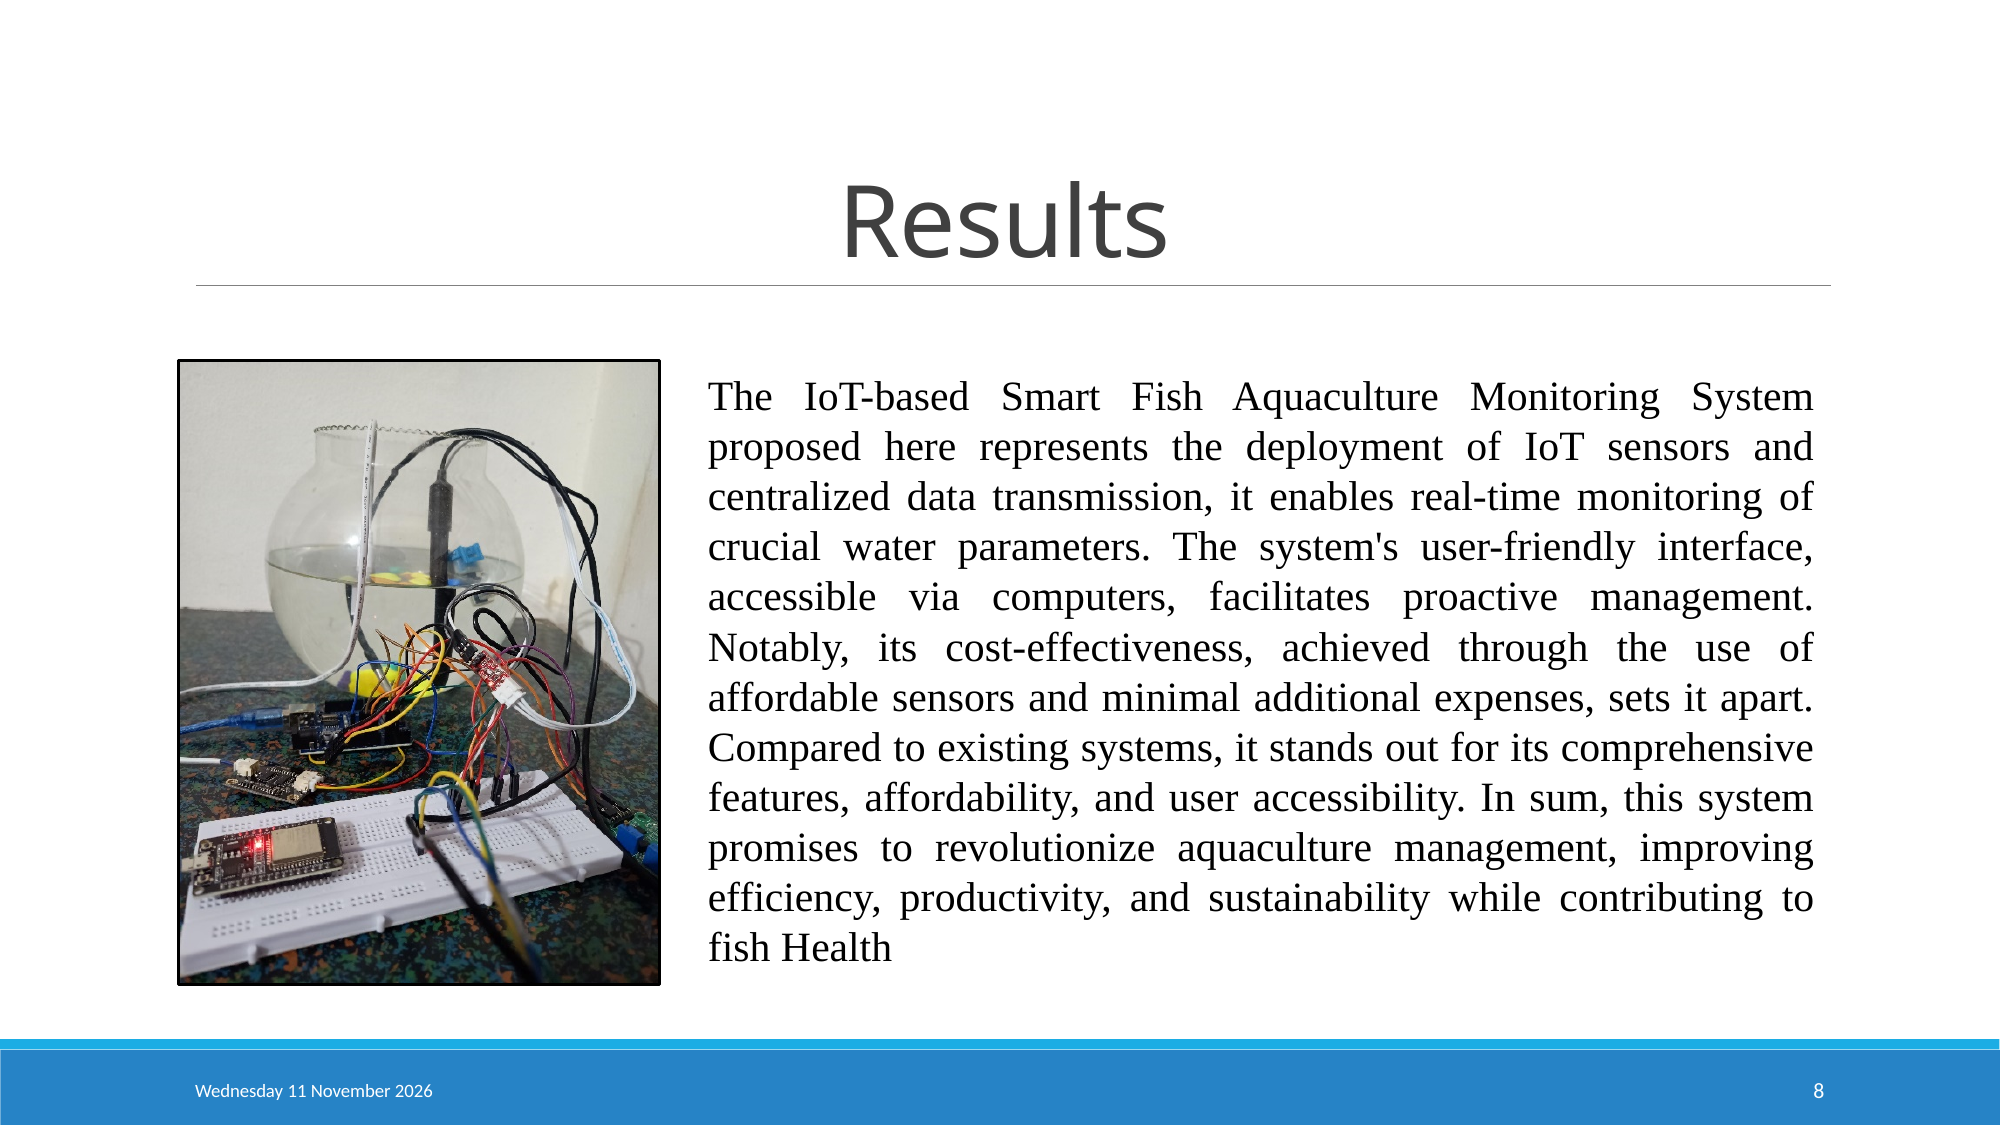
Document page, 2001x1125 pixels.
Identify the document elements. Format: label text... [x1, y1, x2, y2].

text_box The IoT-based Smart Fish Aquaculture Monitoring System proposed here represents the deployment of IoT sensors and centralized data transmission, it enables real-time monitoring of crucial water parameters. The system's user-friendly interface, accessible via computers, facilitates proactive management. Notably, its cost-effectiveness, achieved through the use of affordable sensors and minimal additional expenses, sets it apart. Compared to existing systems, it stands out for its comprehensive features, affordability, and user accessibility. In sum, this system promises to revolutionize aquaculture management, improving efficiency, productivity, and sustainability while contributing to fish Health [693, 361, 1830, 977]
slide_number 8 [1624, 1059, 1840, 1120]
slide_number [180, 1059, 586, 1120]
title Results [180, 47, 1830, 285]
picture [179, 361, 659, 984]
